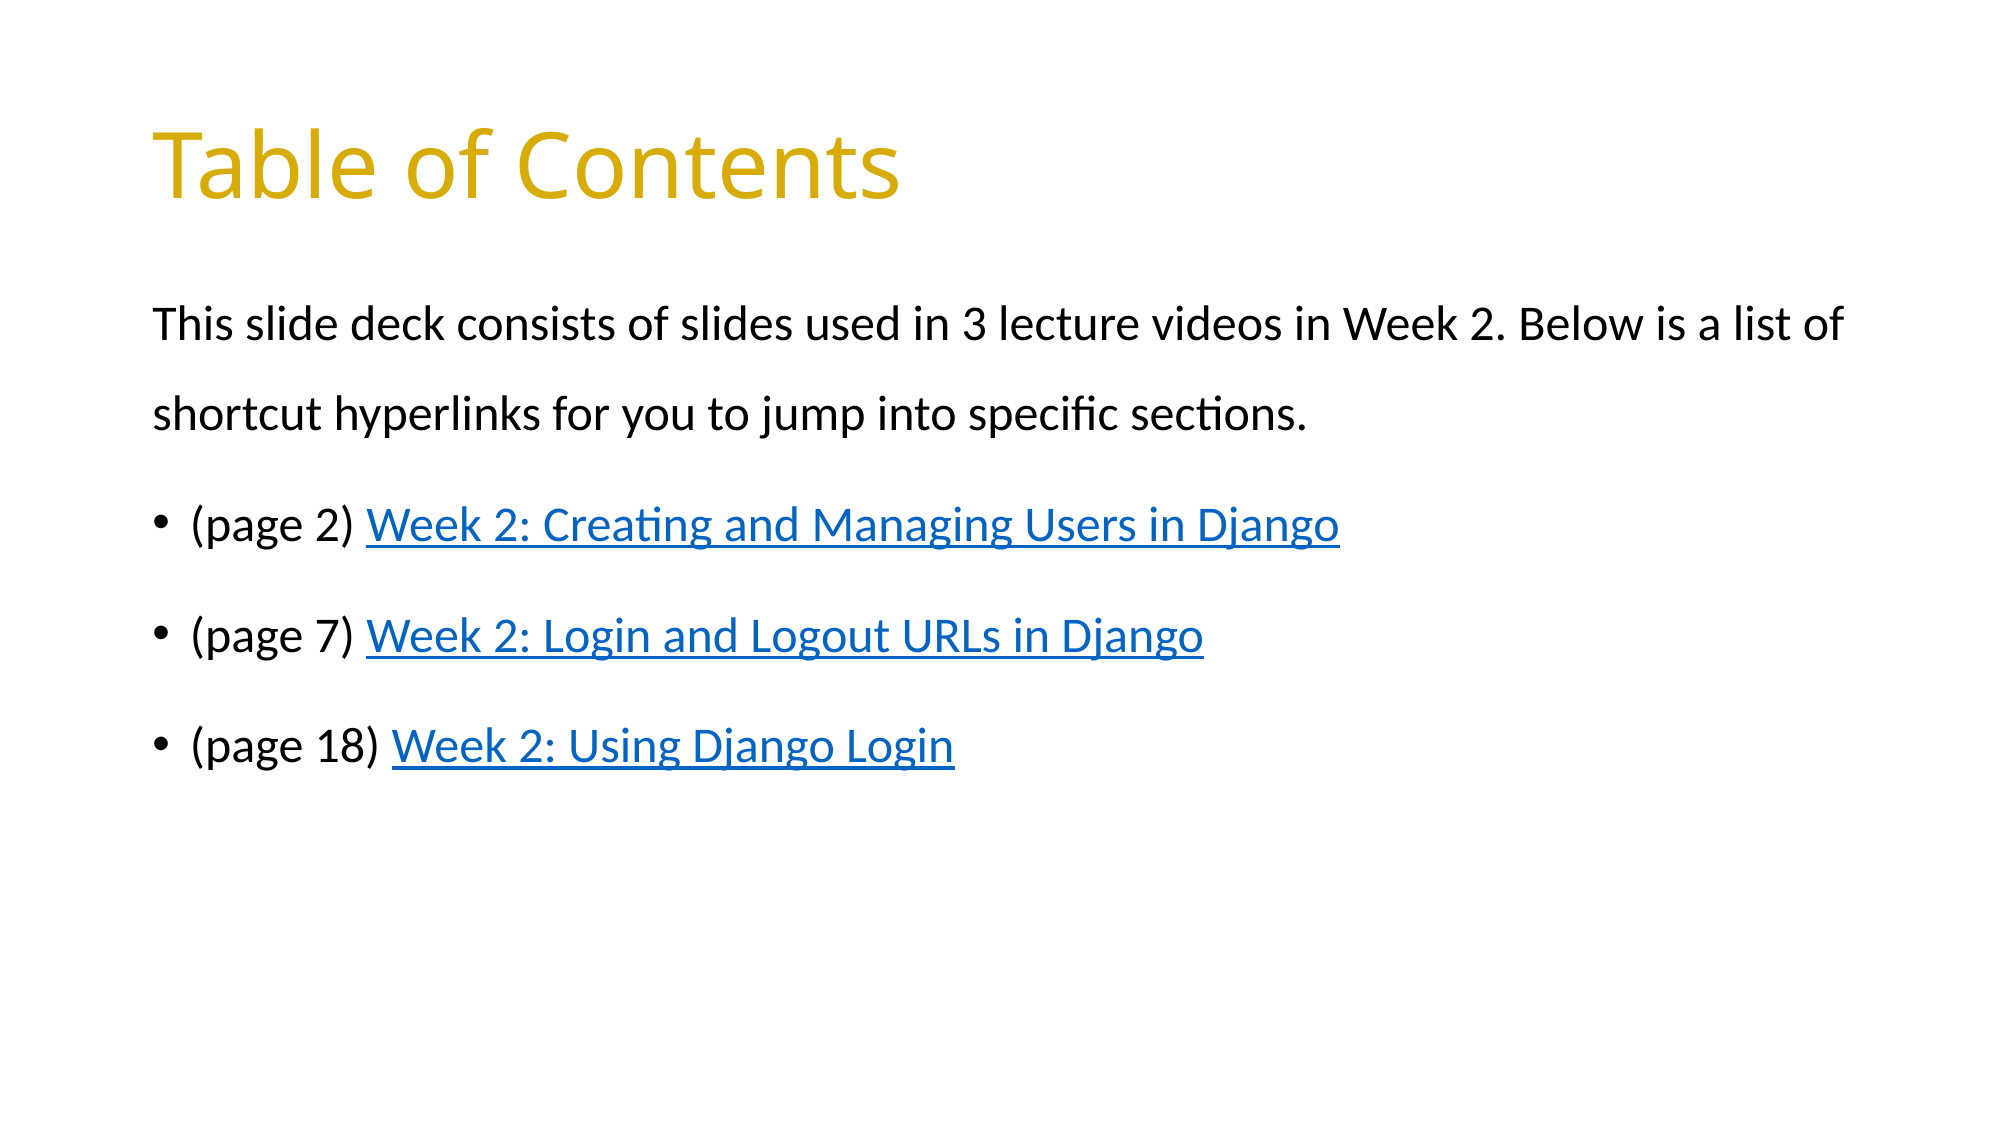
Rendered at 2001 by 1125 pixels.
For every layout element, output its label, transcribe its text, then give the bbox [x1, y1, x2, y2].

list This slide deck consists of slides used in 3 lecture videos in Week 2. Below is a list of shortcut hyperlinks for you to jump into specific sections. (page 2) Week 2: Creating and Managing Users in Django (page 7) Week 2: Login and Logout URLs in Django (page 18) Week 2: Using Django Login [137, 252, 1863, 1014]
title Table of Contents [137, 59, 1863, 252]
